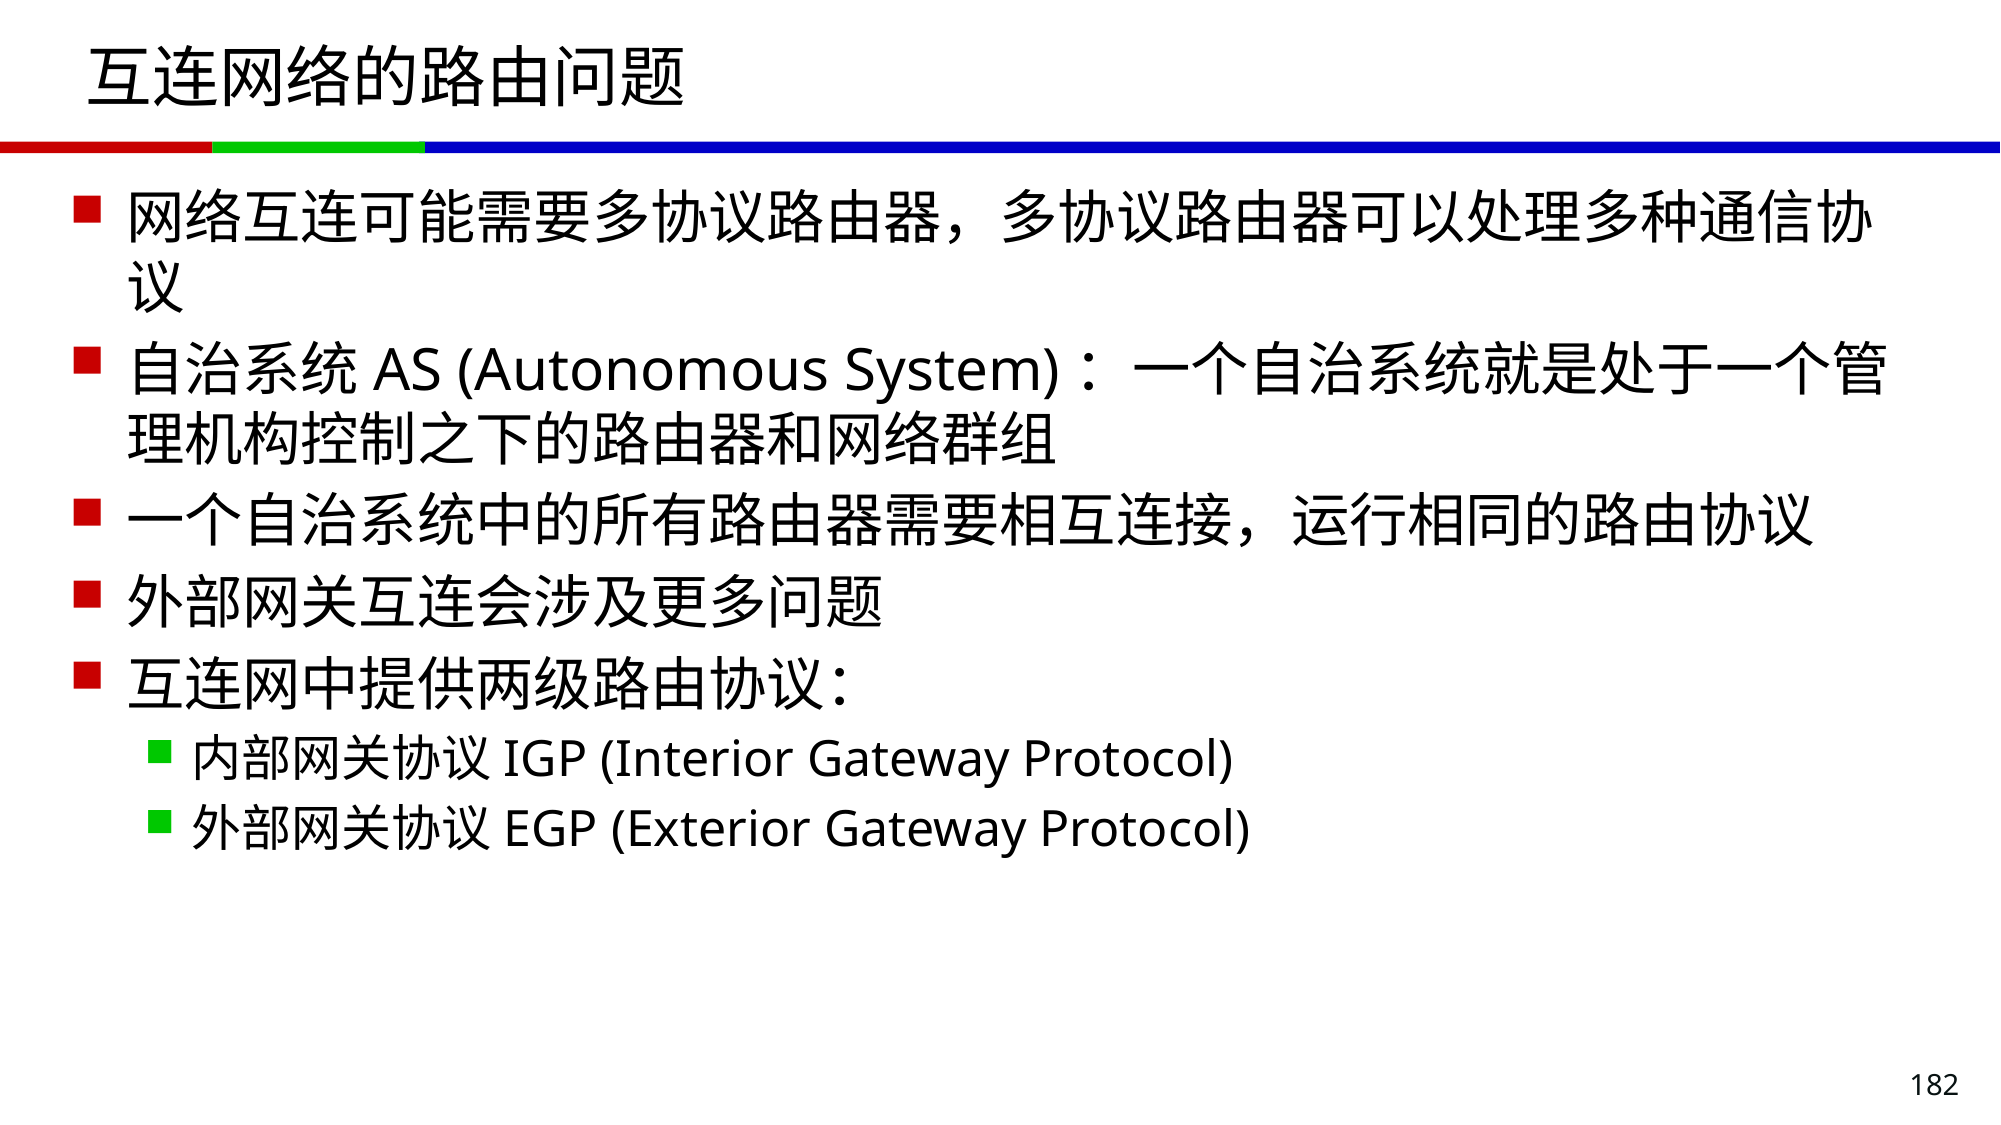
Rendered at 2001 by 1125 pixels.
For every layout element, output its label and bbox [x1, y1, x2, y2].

list [54, 172, 1946, 1065]
slide_number [1779, 1058, 1975, 1100]
title [70, 11, 1930, 138]
